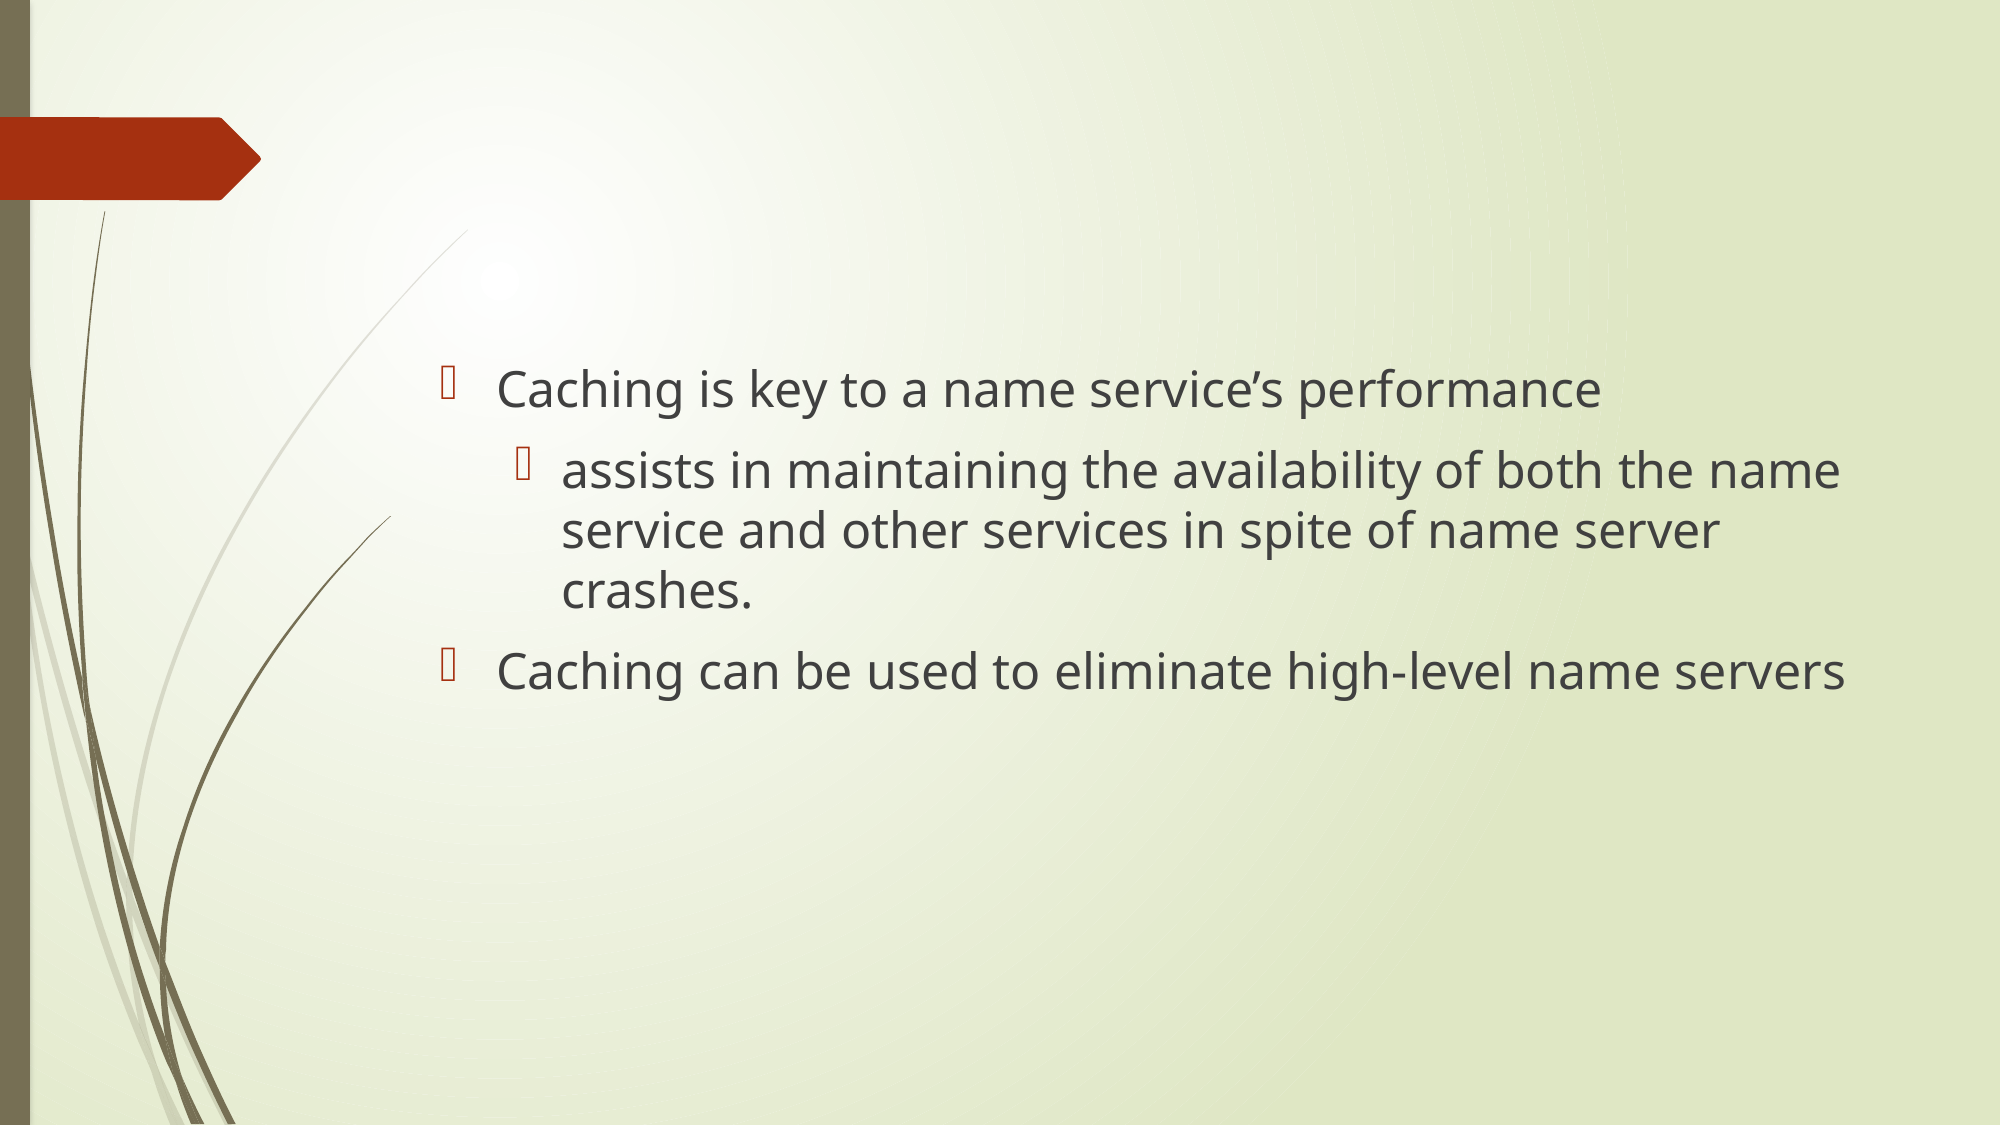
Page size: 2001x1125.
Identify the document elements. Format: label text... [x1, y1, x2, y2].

list Caching is key to a name service’s performance assists in maintaining the availability of both the name service and other services in spite of name server crashes. Caching can be used to eliminate high-level name servers [424, 350, 1888, 970]
